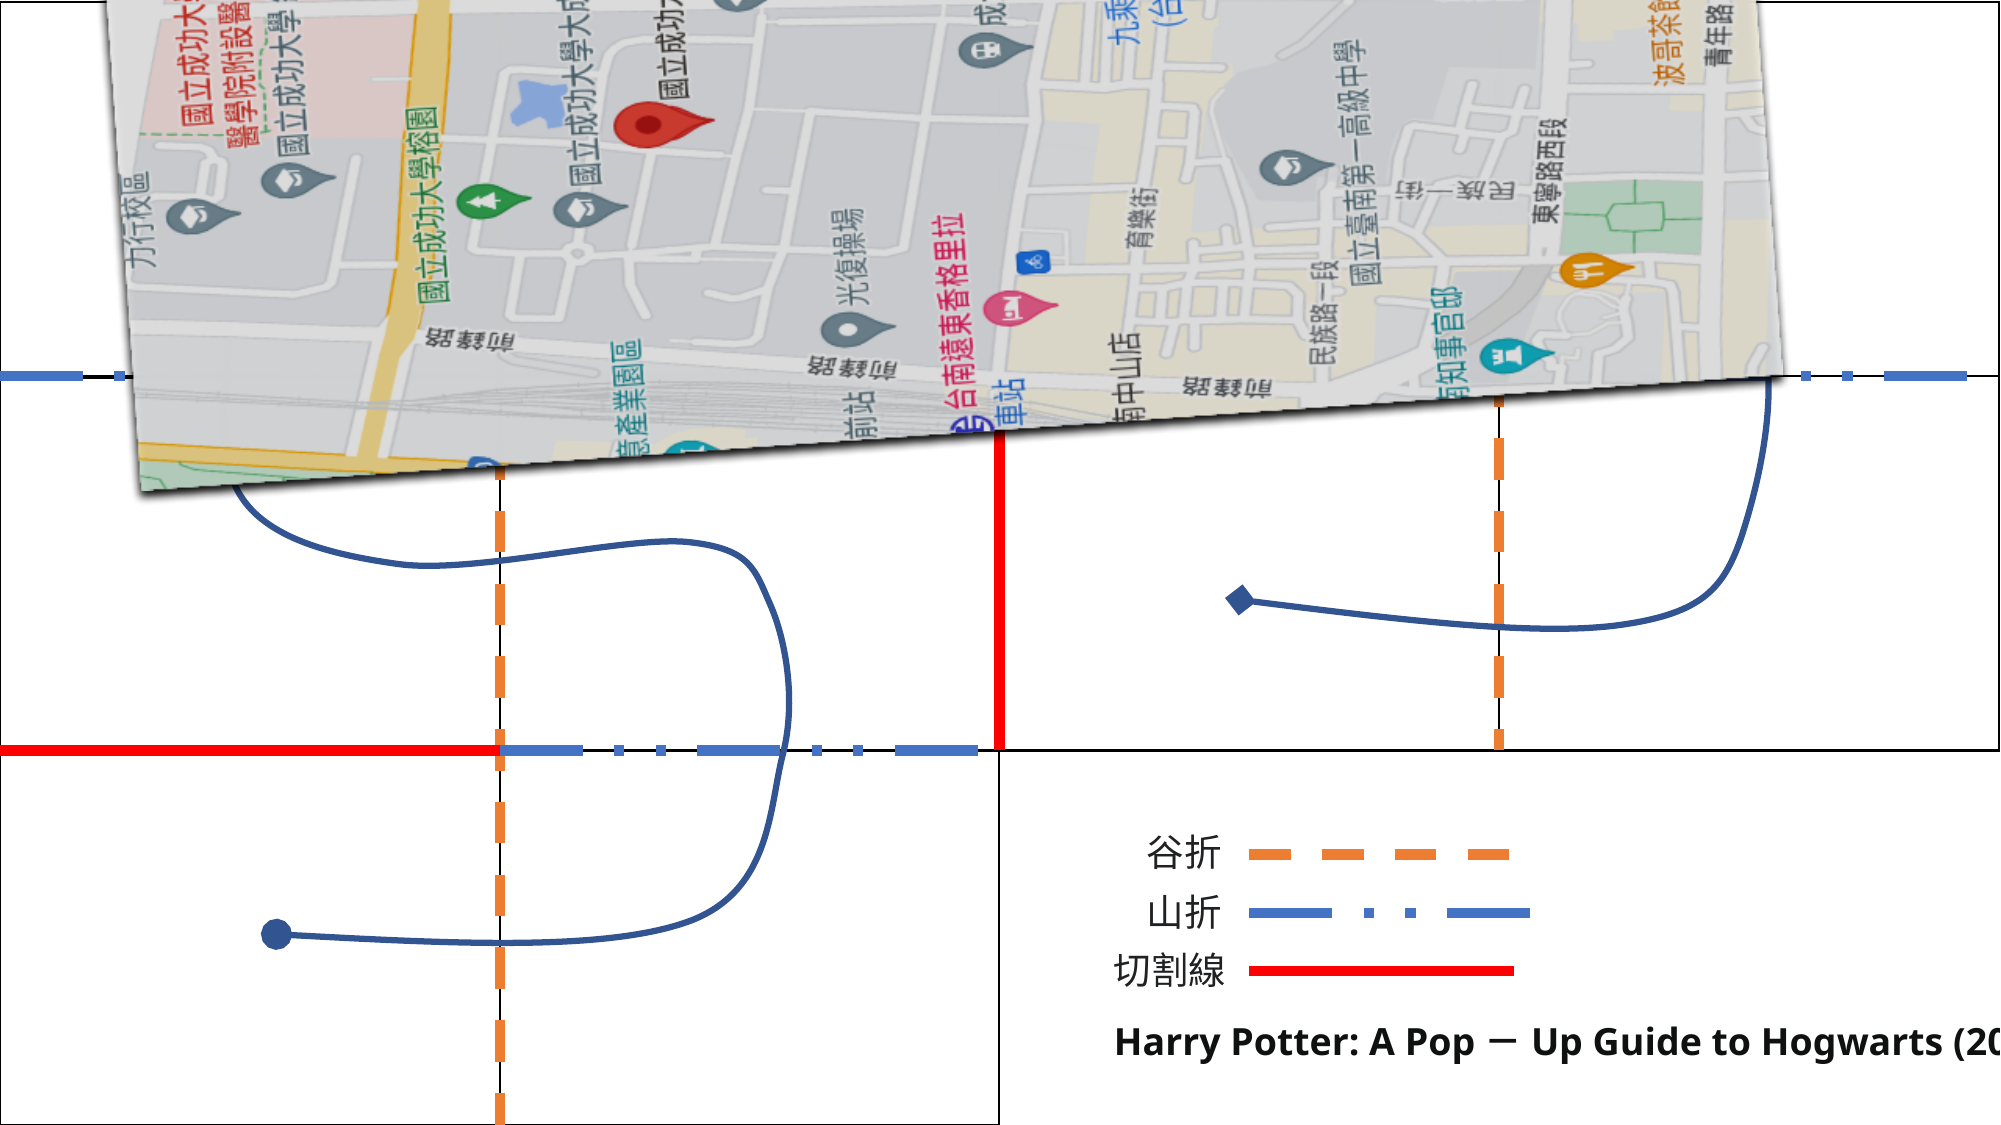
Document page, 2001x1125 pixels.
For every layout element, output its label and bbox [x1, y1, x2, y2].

text_box [1099, 821, 1536, 1001]
text_box [0, 0, 1999, 1125]
picture [411, 0, 1440, 743]
